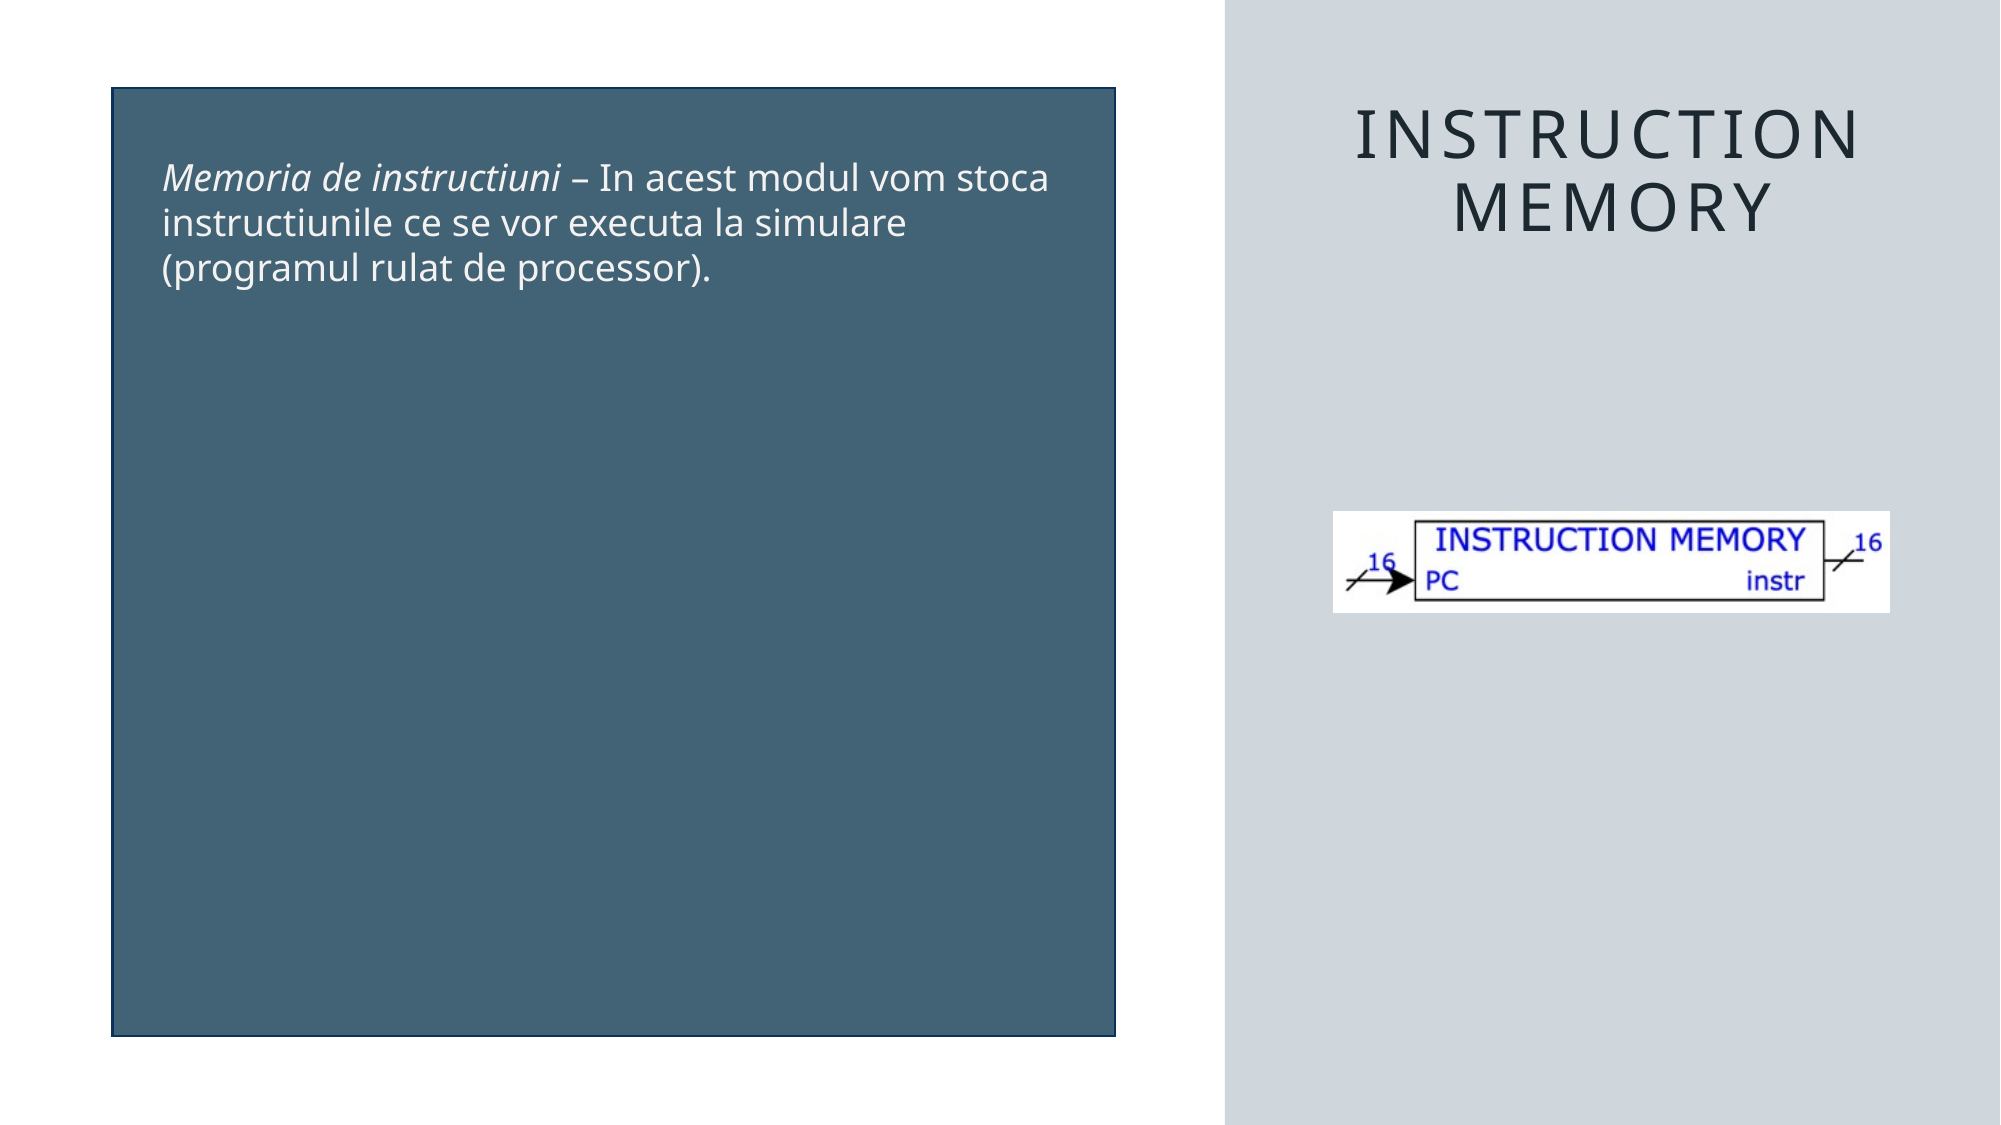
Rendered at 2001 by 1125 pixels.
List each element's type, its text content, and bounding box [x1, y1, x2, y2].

title INSTRUCTION MEMORY [1333, 39, 1890, 253]
text_box [1224, 0, 2000, 1125]
text_box [0, 0, 1224, 1125]
text_box Memoria de instructiuni – In acest modul vom stoca instructiunile ce se vor executa la simulare (programul rulat de processor). [147, 146, 1081, 341]
text_box [111, 87, 1116, 1037]
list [1333, 511, 1890, 613]
